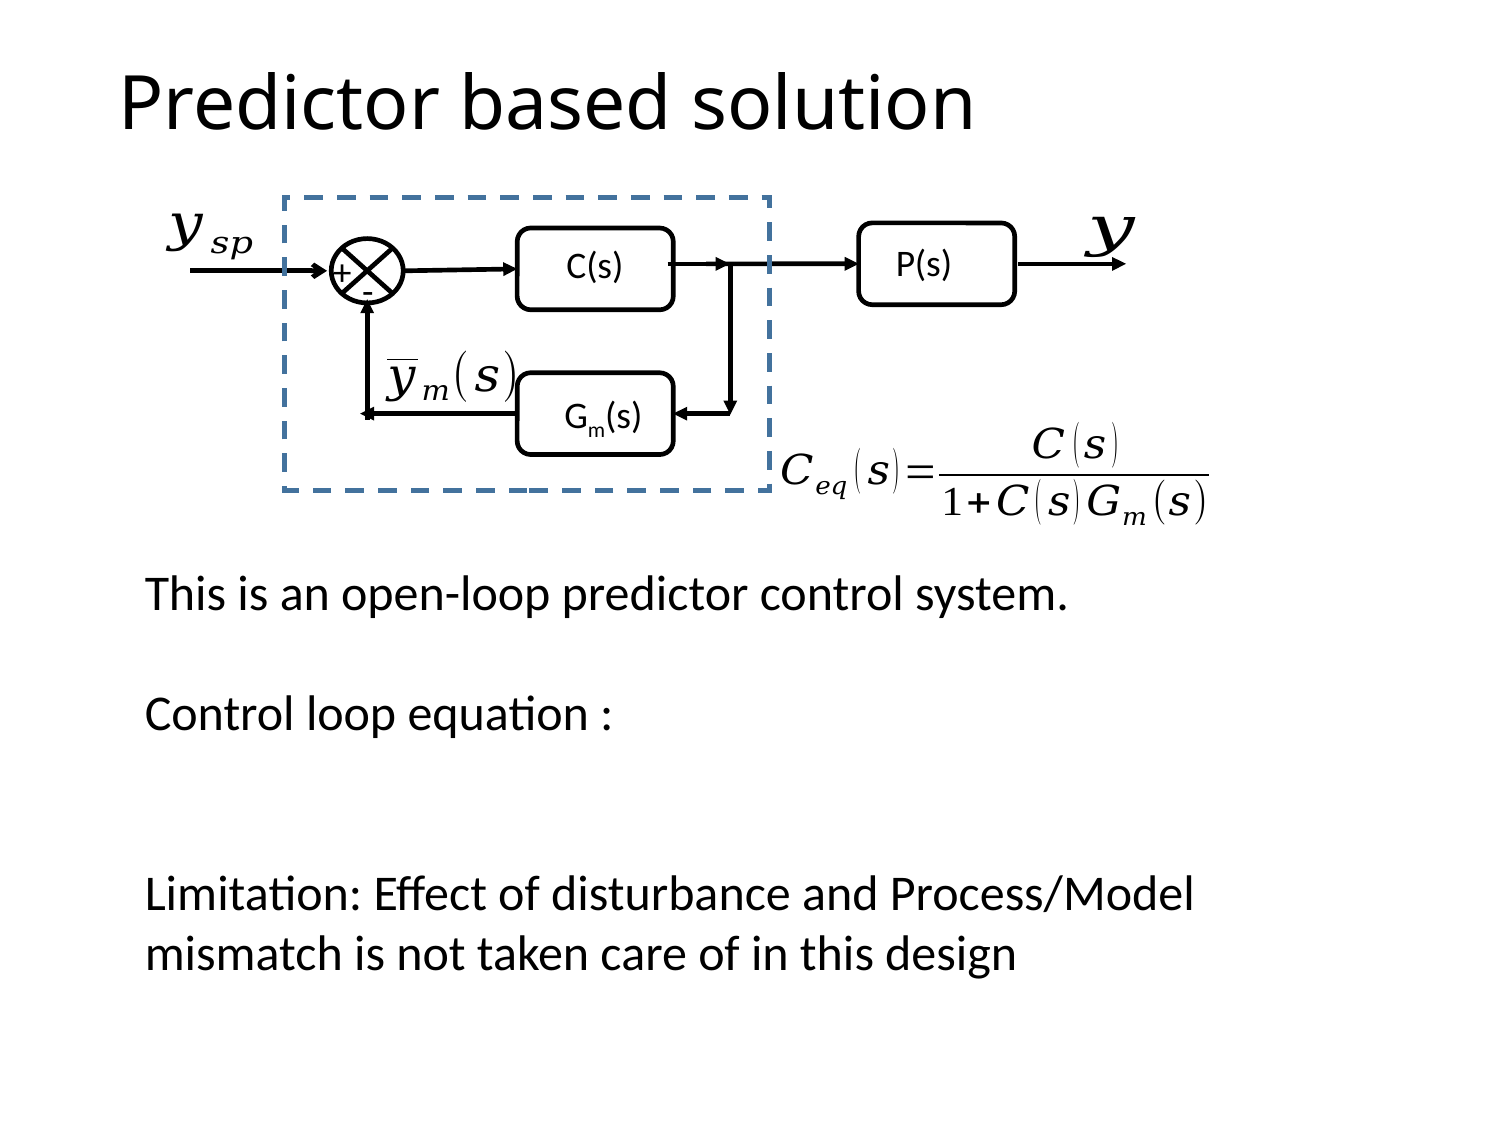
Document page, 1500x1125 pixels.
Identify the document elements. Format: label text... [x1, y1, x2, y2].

title Predictor based solution [103, 59, 1397, 150]
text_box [164, 195, 1143, 455]
text_box [284, 455, 771, 492]
